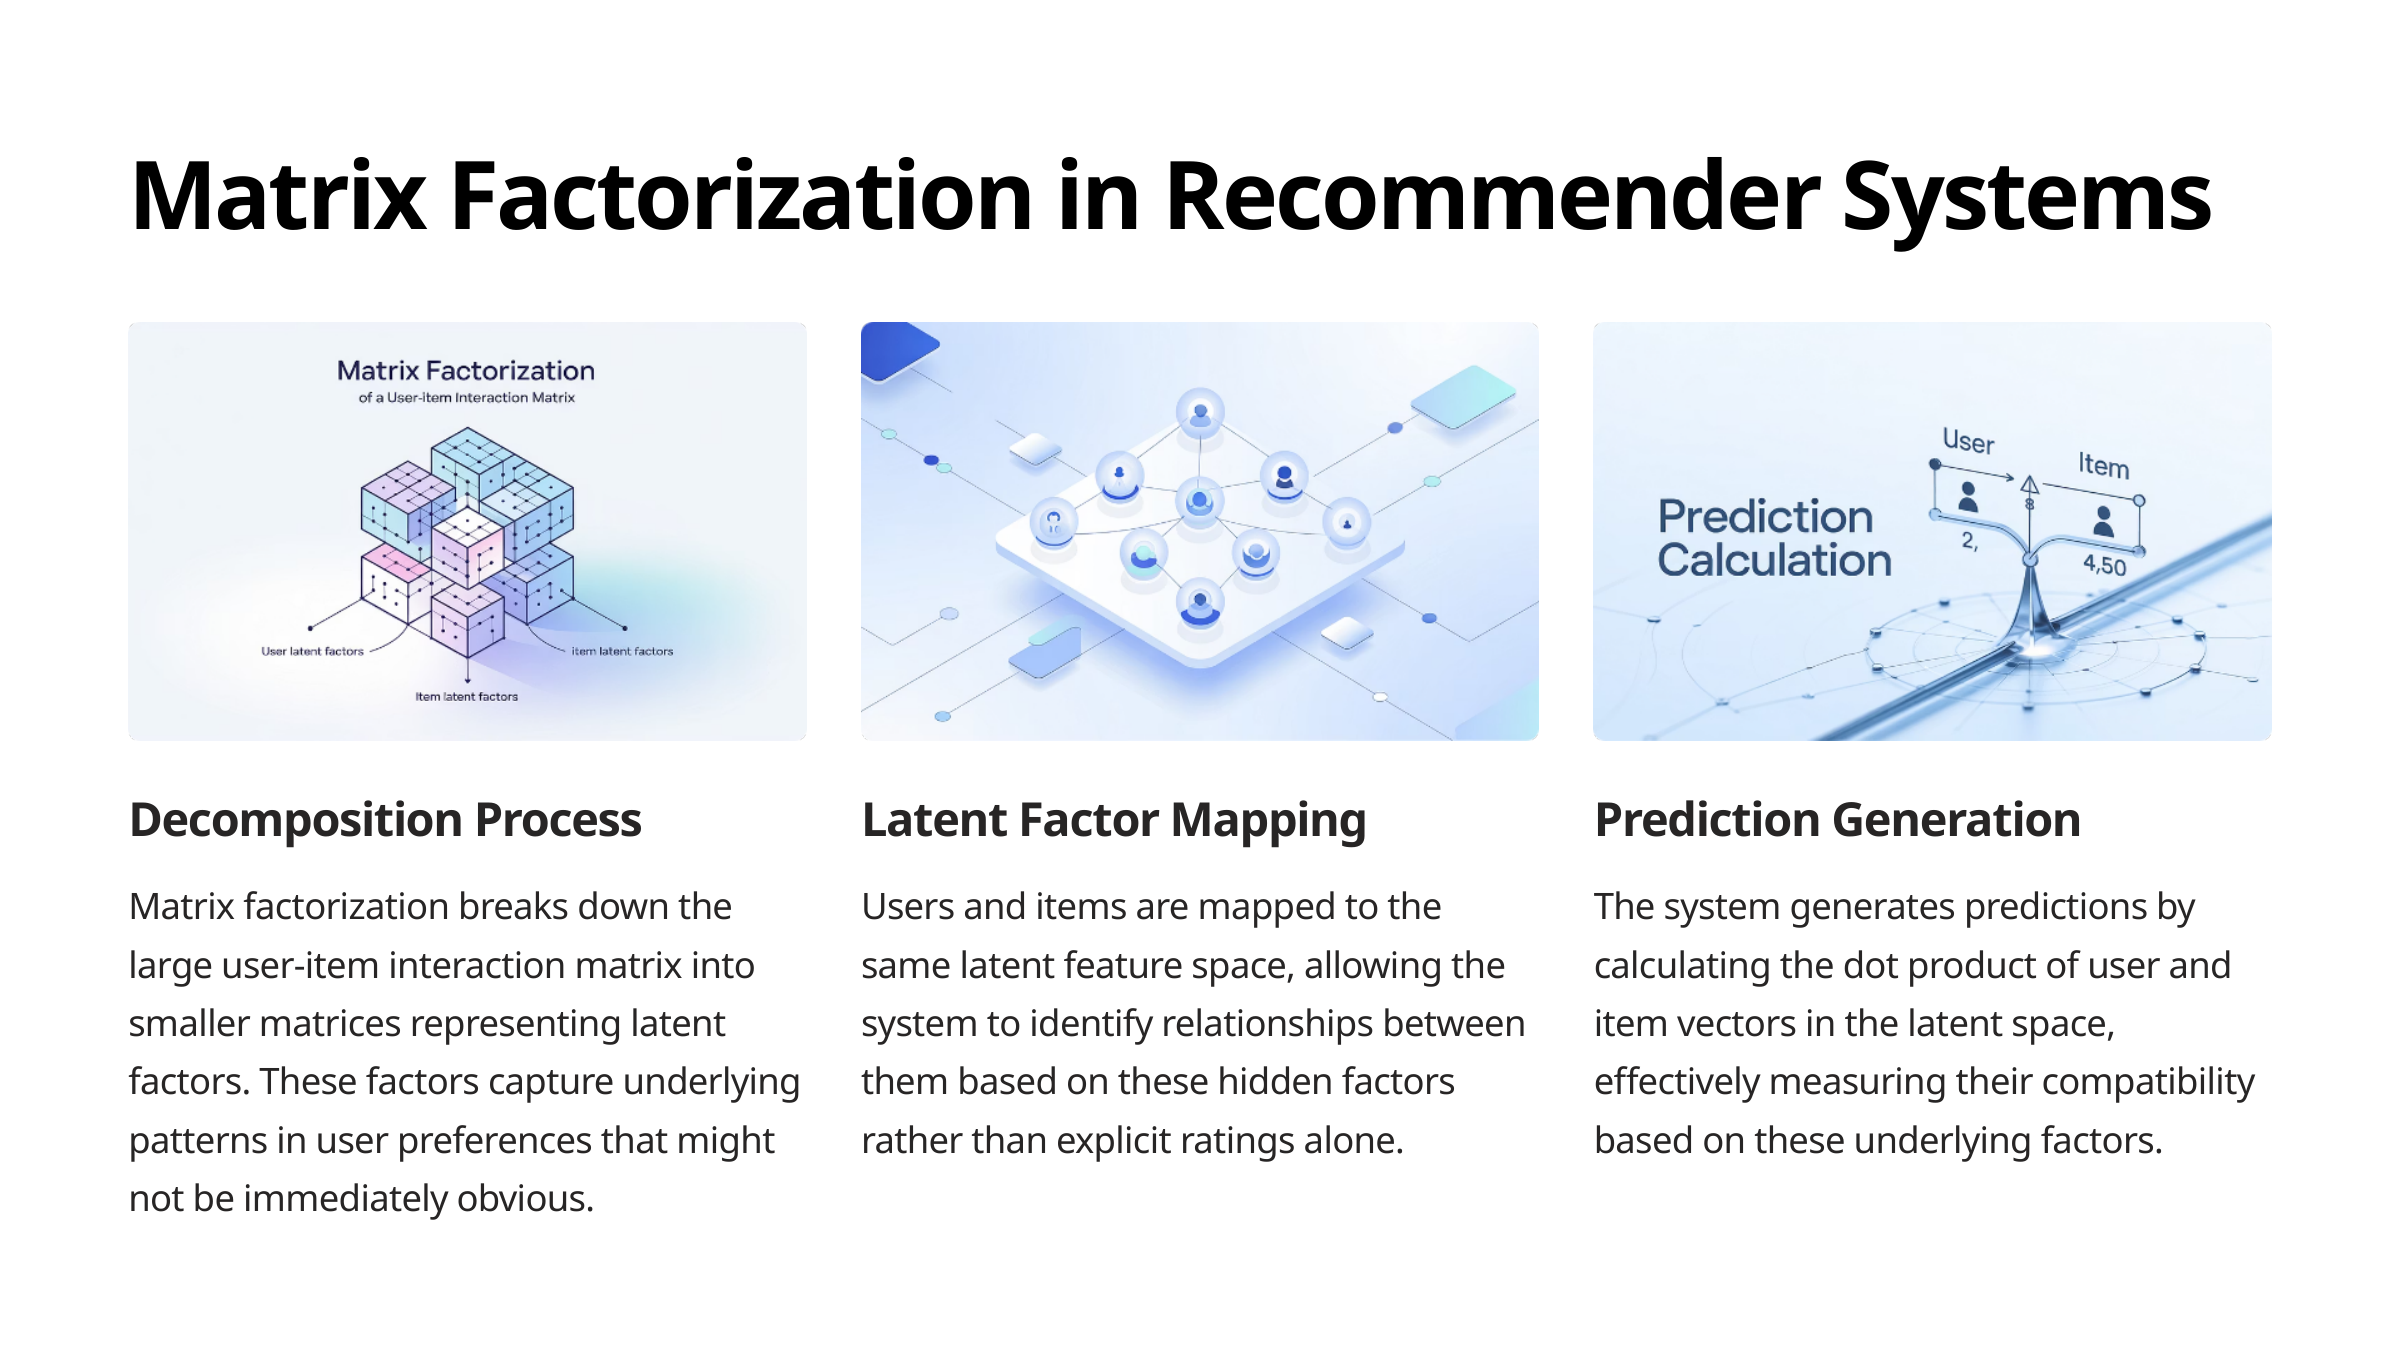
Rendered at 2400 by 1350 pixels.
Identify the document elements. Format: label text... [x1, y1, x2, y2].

text_box Matrix Factorization in Recommender Systems [128, 129, 2182, 249]
picture [860, 322, 1539, 742]
text_box Decomposition Process [128, 786, 652, 847]
text_box Matrix factorization breaks down the large user-item interaction matrix into smaller matrices representing latent factors. These factors capture underlying patterns in user preferences that might not be immediately obvious. [128, 868, 807, 1221]
text_box Users and items are mapped to the same latent feature space, allowing the system to identify relationships between them based on these hidden factors rather than explicit ratings alone. [861, 868, 1539, 1162]
picture [1593, 322, 2272, 742]
picture [128, 322, 807, 742]
text_box The system generates predictions by calculating the dot product of user and item vectors in the latent space, effectively measuring their compatibility based on these underlying factors. [1593, 868, 2272, 1162]
text_box Prediction Generation [1593, 786, 2073, 847]
text_box Latent Factor Mapping [861, 786, 1356, 847]
